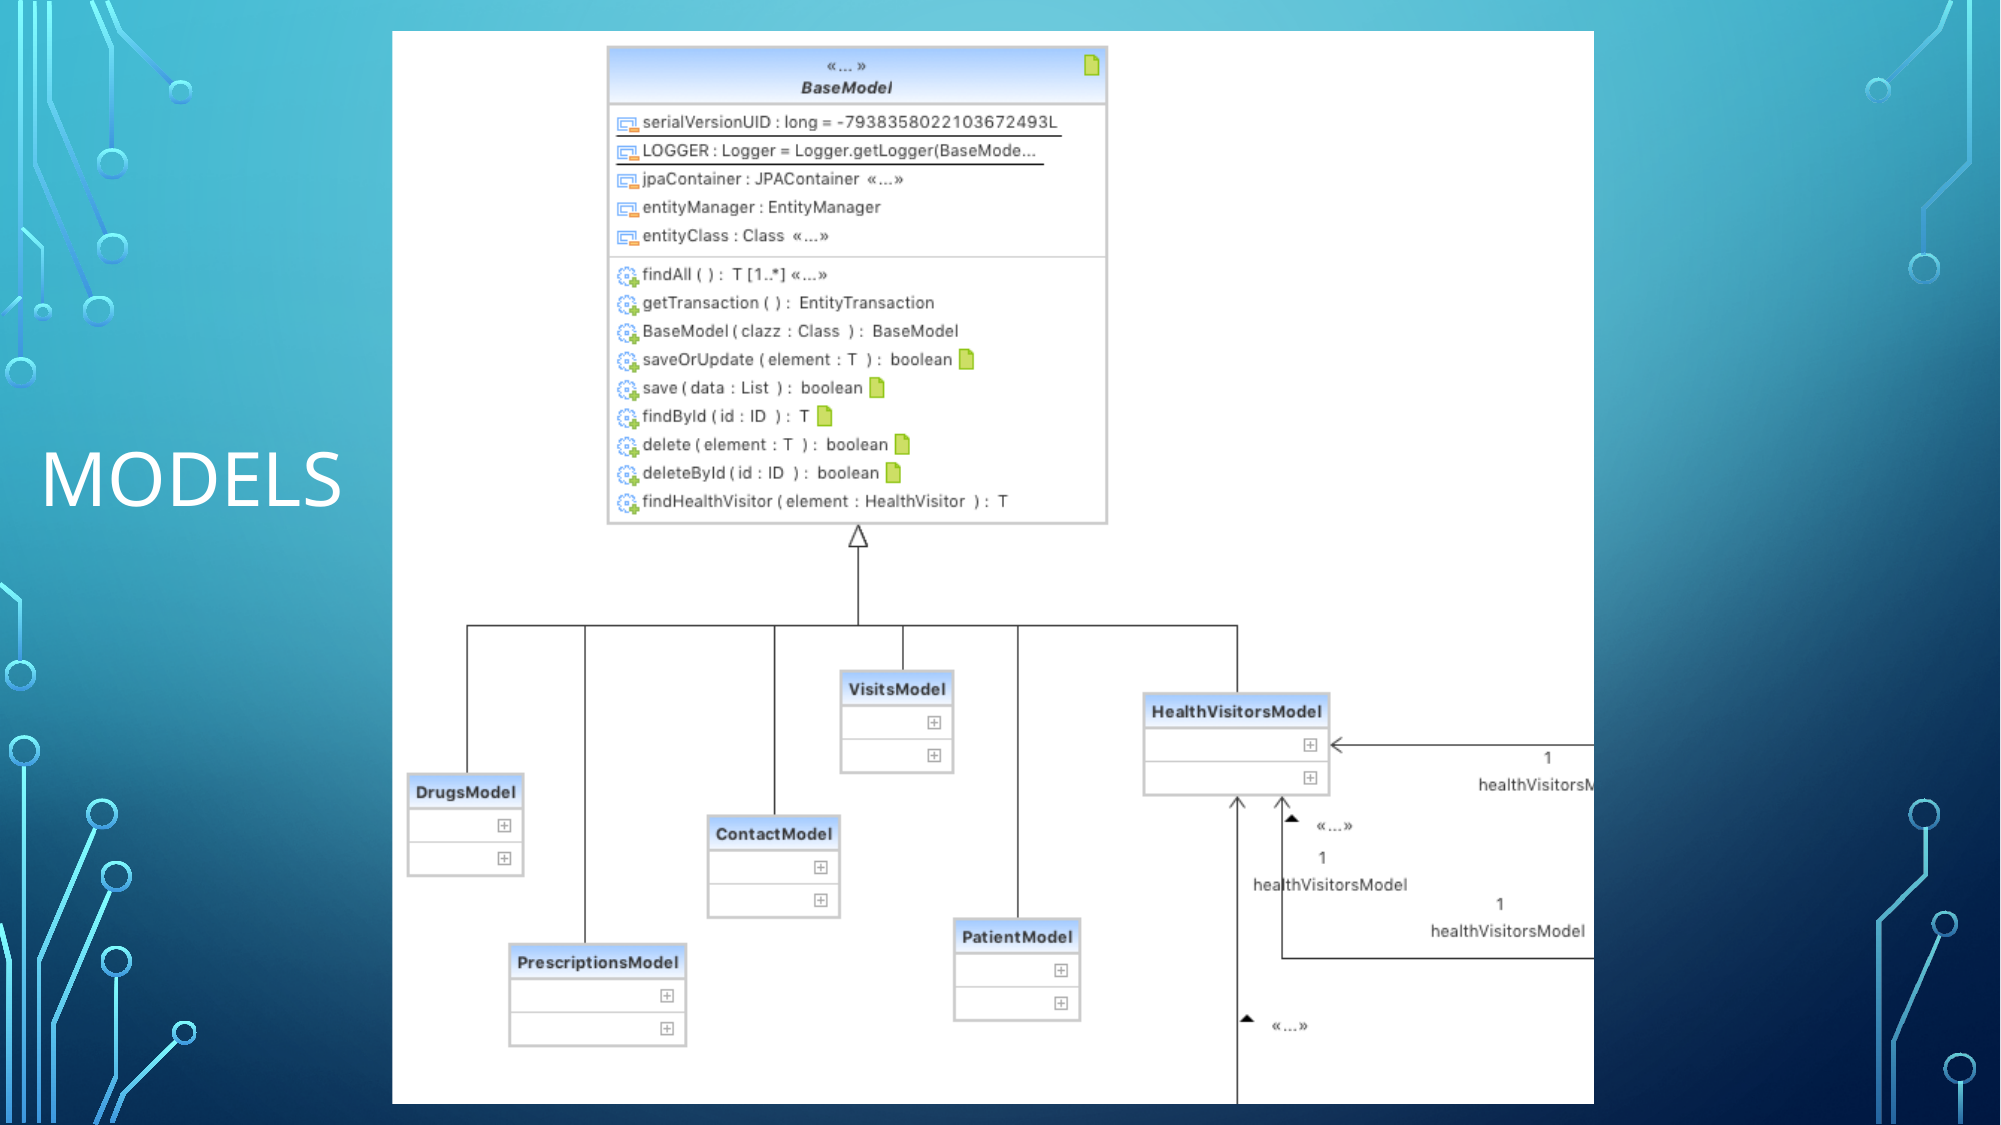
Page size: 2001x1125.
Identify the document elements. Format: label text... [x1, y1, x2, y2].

picture [392, 30, 1595, 1104]
title Models [24, 434, 392, 531]
